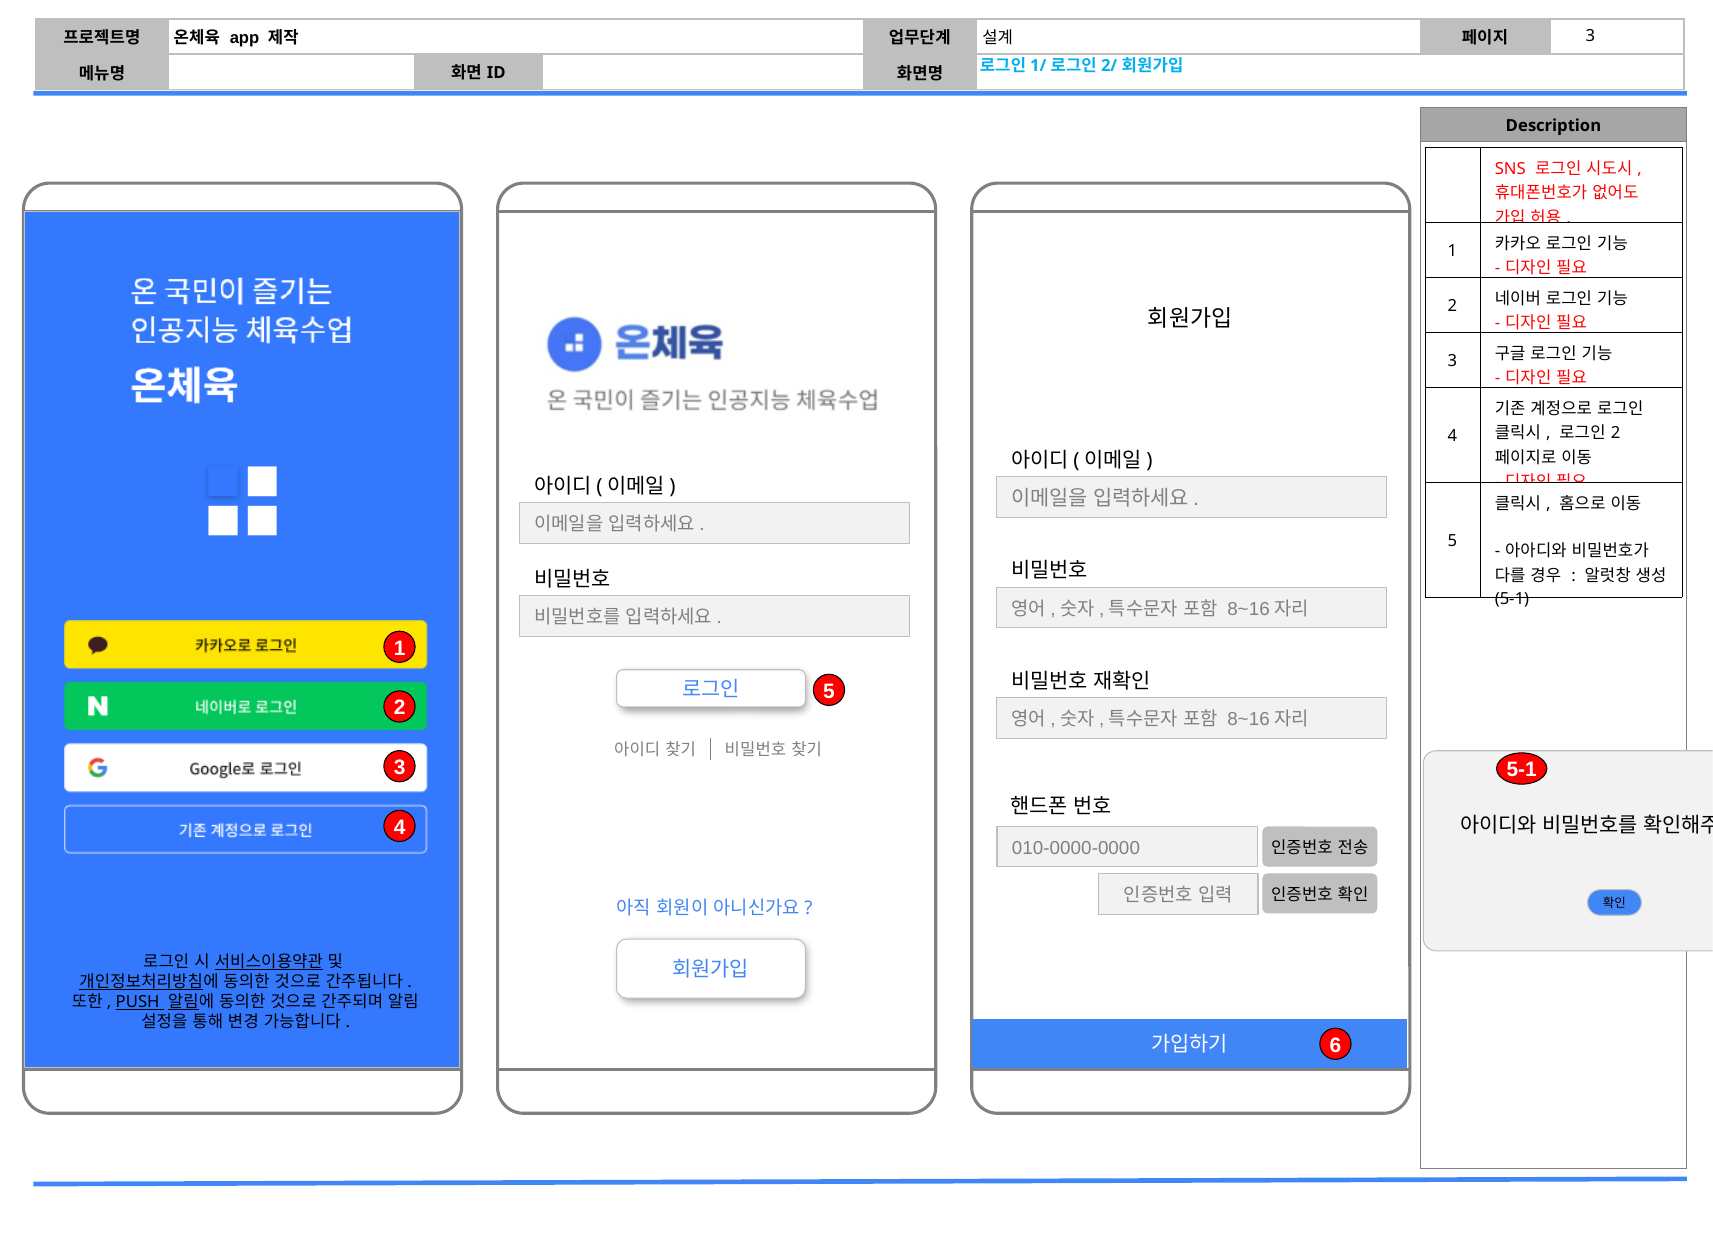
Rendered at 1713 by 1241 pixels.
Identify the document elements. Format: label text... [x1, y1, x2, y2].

text_box 확인 [1585, 887, 1644, 918]
text_box 6 [1317, 1026, 1354, 1062]
table_cell 클릭시, 홈으로 이동 -아아디와 비밀번호가 다를 경우 : 알럿창 생성(5-1) [1481, 483, 1682, 597]
text_box 5 [811, 672, 847, 708]
text_box 로그인 [614, 667, 808, 710]
list 로그인1/로그인2/회원가입 [979, 49, 1677, 80]
table_cell 4 [1426, 388, 1480, 482]
text_box 회원가입 [1133, 296, 1259, 339]
table_cell 1 [1426, 223, 1480, 277]
table_header [1426, 148, 1480, 222]
table_cell 구글 로그인 기능 -디자인 필요 [1481, 333, 1682, 387]
table_cell 네이버 로그인 기능 -디자인 필요 [1481, 278, 1682, 332]
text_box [995, 785, 1377, 915]
text_box 가입하기 [970, 1017, 1408, 1069]
text_box 아이디와 비밀번호를 확인해주세요. [1421, 748, 1713, 953]
picture [57, 613, 434, 860]
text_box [996, 549, 1387, 628]
text_box 5-1 [1494, 750, 1549, 787]
table_cell 카카오 로그인 기능 -디자인 필요 [1481, 223, 1682, 277]
table_cell 기존 계정으로 로그인 클릭시, 로그인2 페이지로 이동 -디자인 필요 [1481, 388, 1682, 482]
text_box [996, 438, 1387, 518]
table_cell 5 [1426, 483, 1480, 597]
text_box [519, 557, 910, 637]
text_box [586, 730, 851, 767]
table_cell 3 [1426, 333, 1480, 387]
text_box 회원가입 [614, 937, 808, 1001]
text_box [24, 211, 461, 1068]
table_cell 2 [1426, 278, 1480, 332]
table_header SNS 로그인 시도시, 휴대폰번호가 없어도 가입 허용. [1481, 148, 1682, 222]
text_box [996, 659, 1387, 739]
picture [516, 289, 917, 435]
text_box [519, 464, 910, 544]
text_box 아직 회원이 아니신가요? [601, 888, 828, 926]
